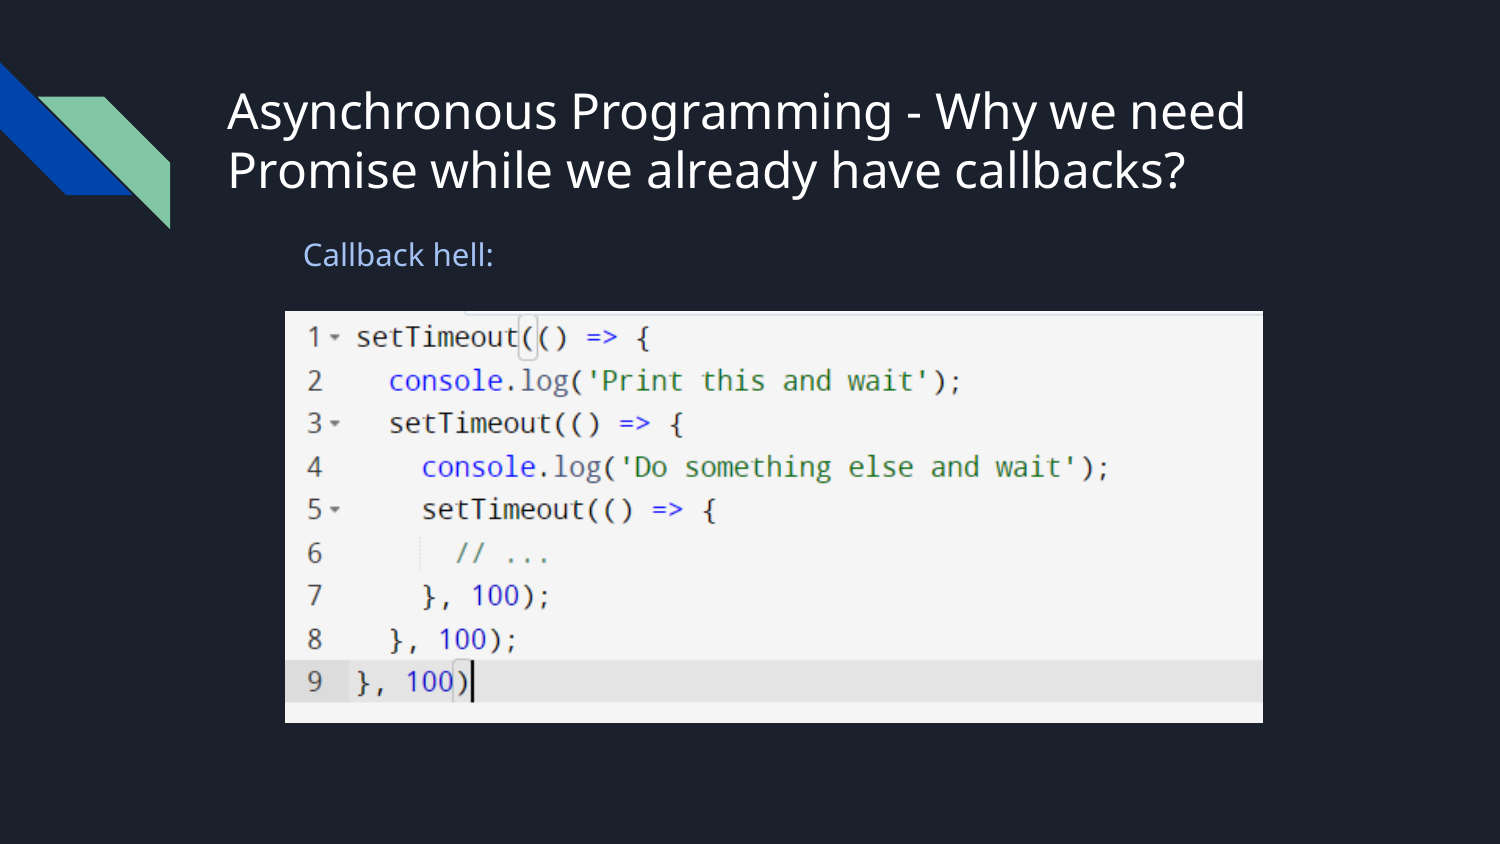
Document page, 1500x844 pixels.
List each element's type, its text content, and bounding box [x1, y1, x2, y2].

list Callback hell: [212, 214, 1368, 769]
title Asynchronous Programming - Why we need Promise while we already have callbacks? [212, 64, 1368, 214]
picture [285, 311, 1263, 723]
